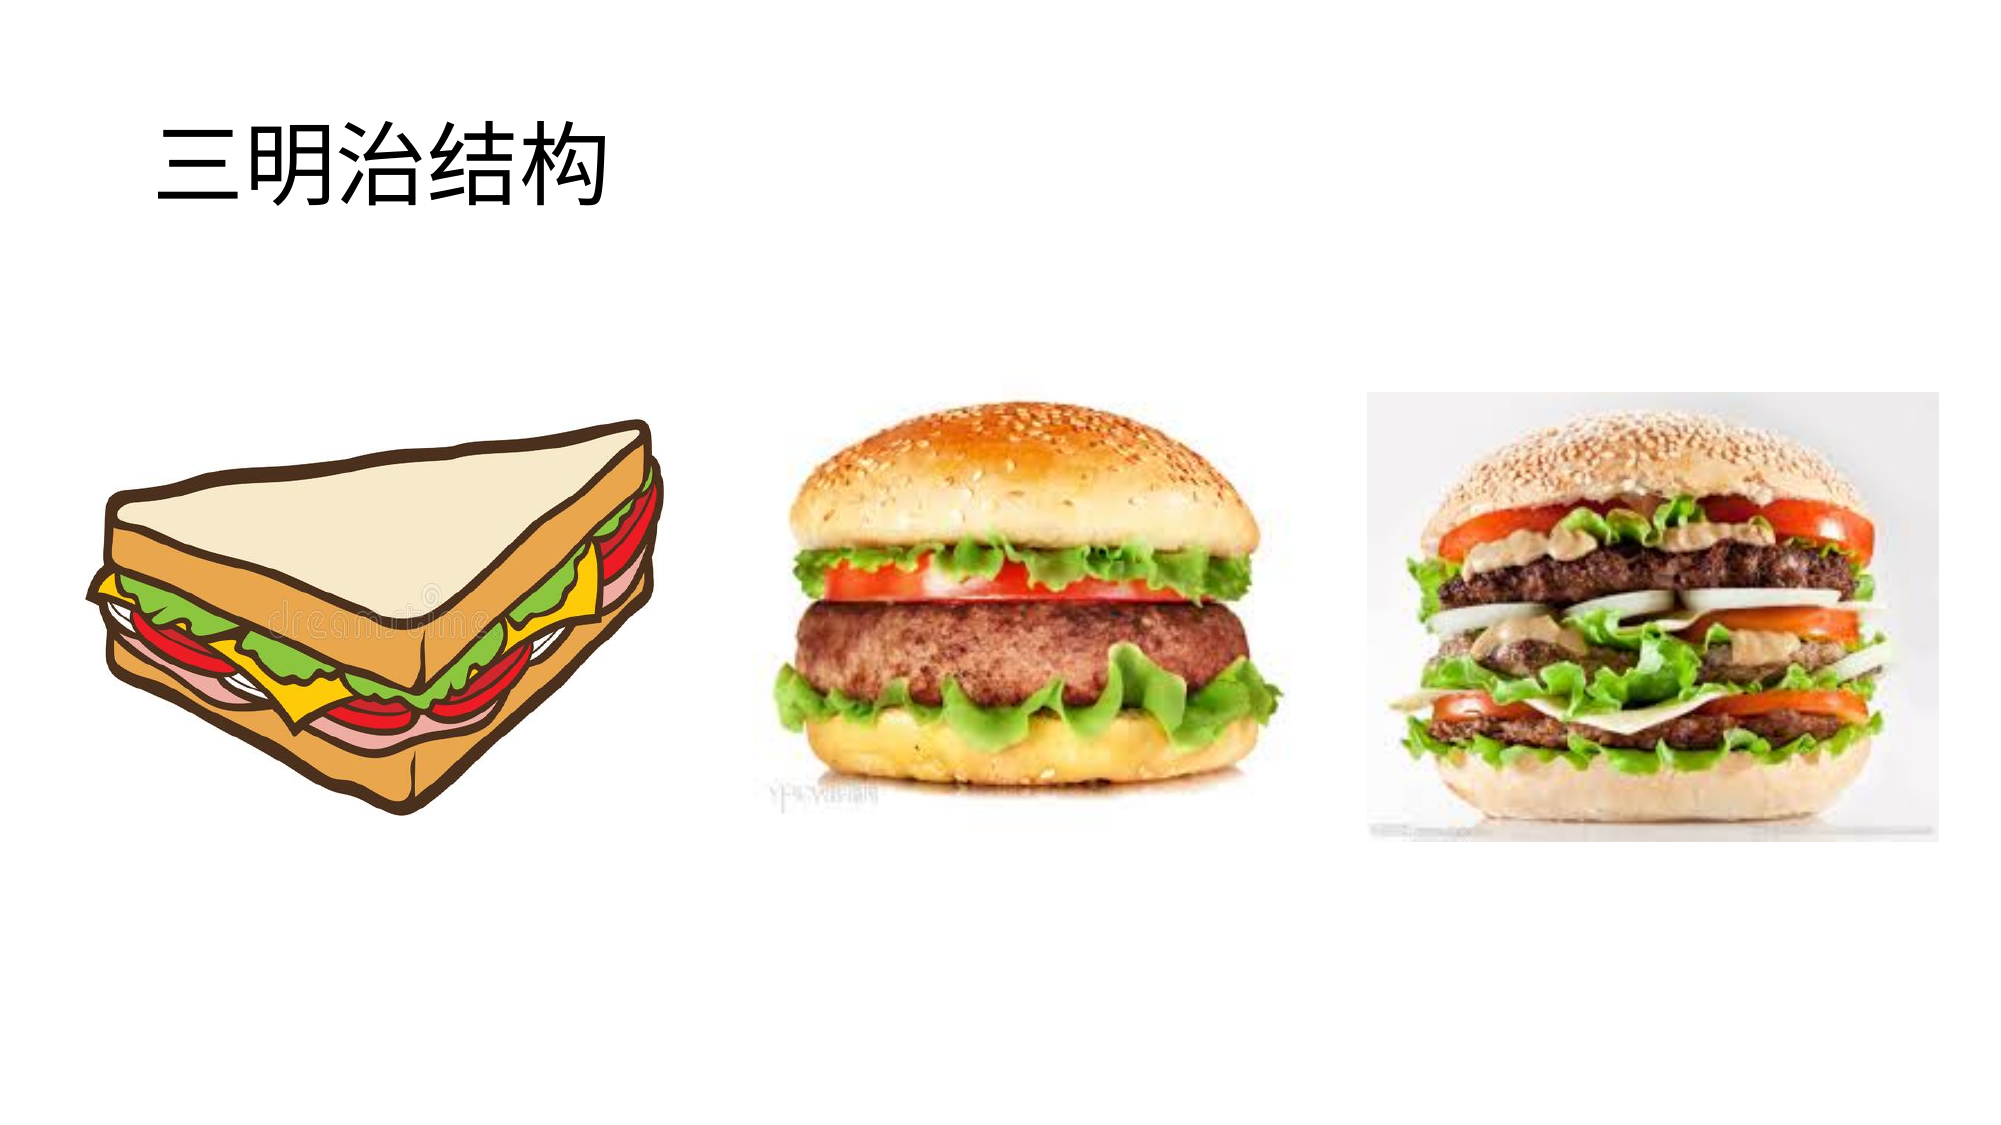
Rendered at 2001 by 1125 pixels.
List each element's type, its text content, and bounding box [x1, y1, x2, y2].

picture [753, 366, 1297, 833]
picture [1367, 392, 1939, 842]
picture [76, 401, 676, 833]
title 三明治结构 [137, 59, 1863, 278]
